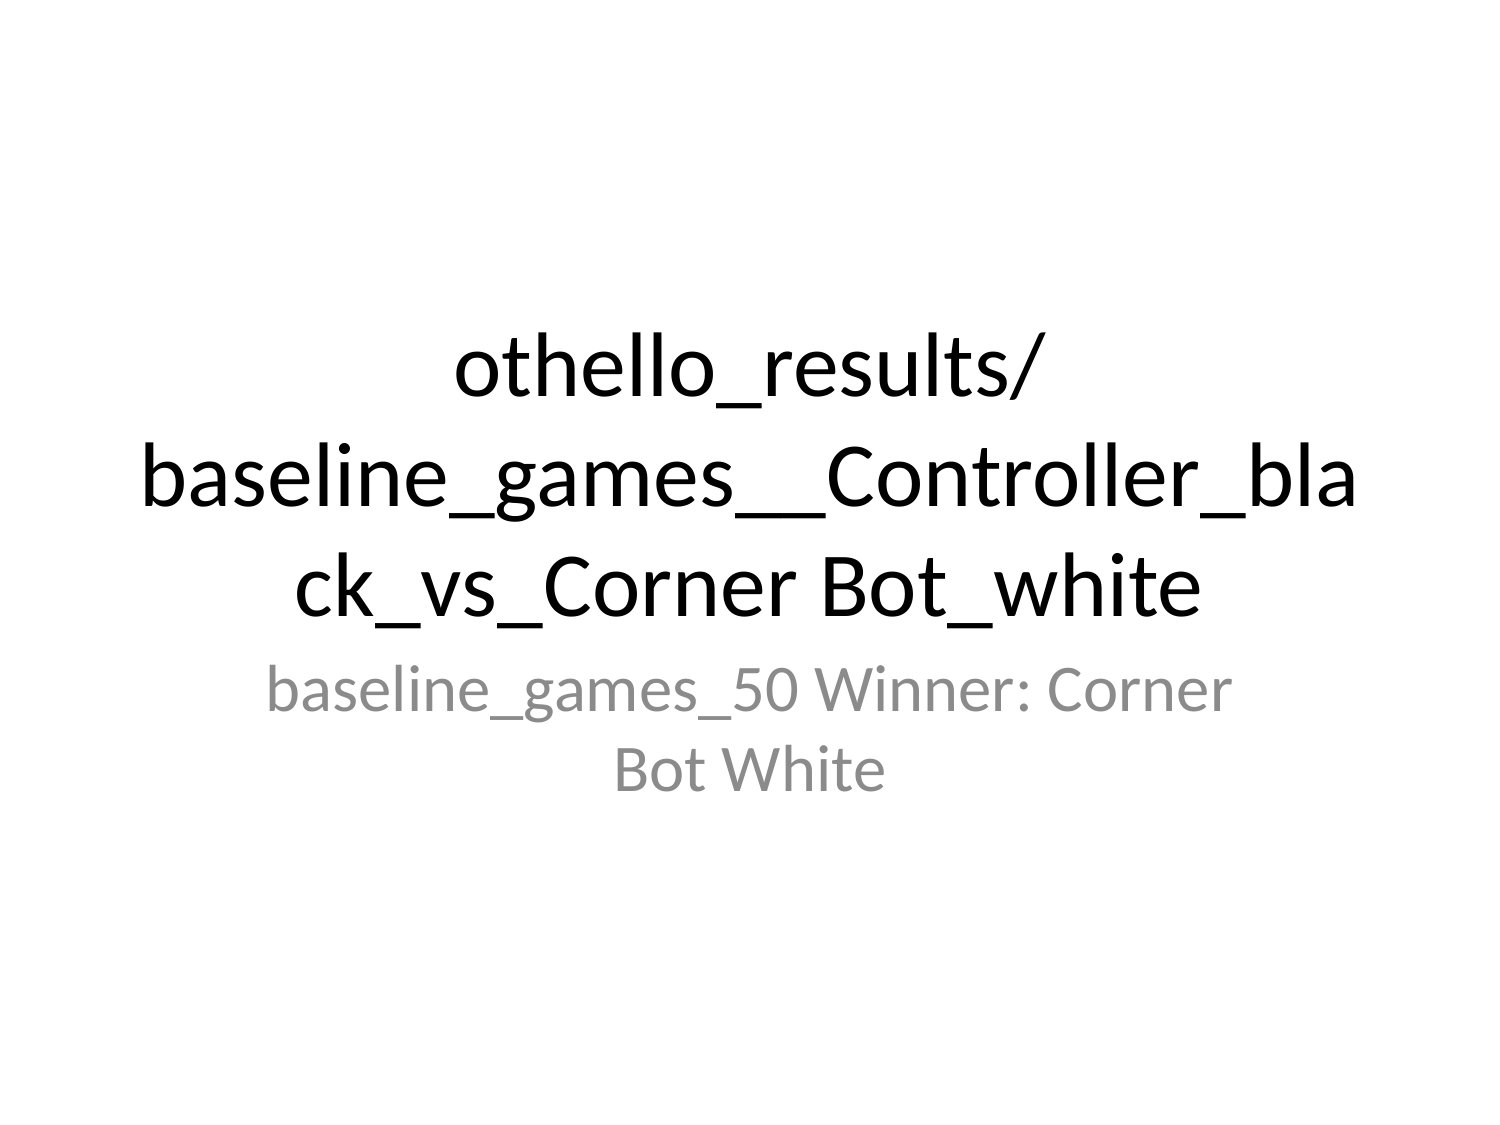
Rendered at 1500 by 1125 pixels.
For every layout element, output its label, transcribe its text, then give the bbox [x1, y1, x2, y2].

title othello_results/baseline_games__Controller_black_vs_Corner Bot_white [112, 349, 1388, 591]
subtitle baseline_games_50 Winner: Corner Bot White [225, 637, 1275, 925]
